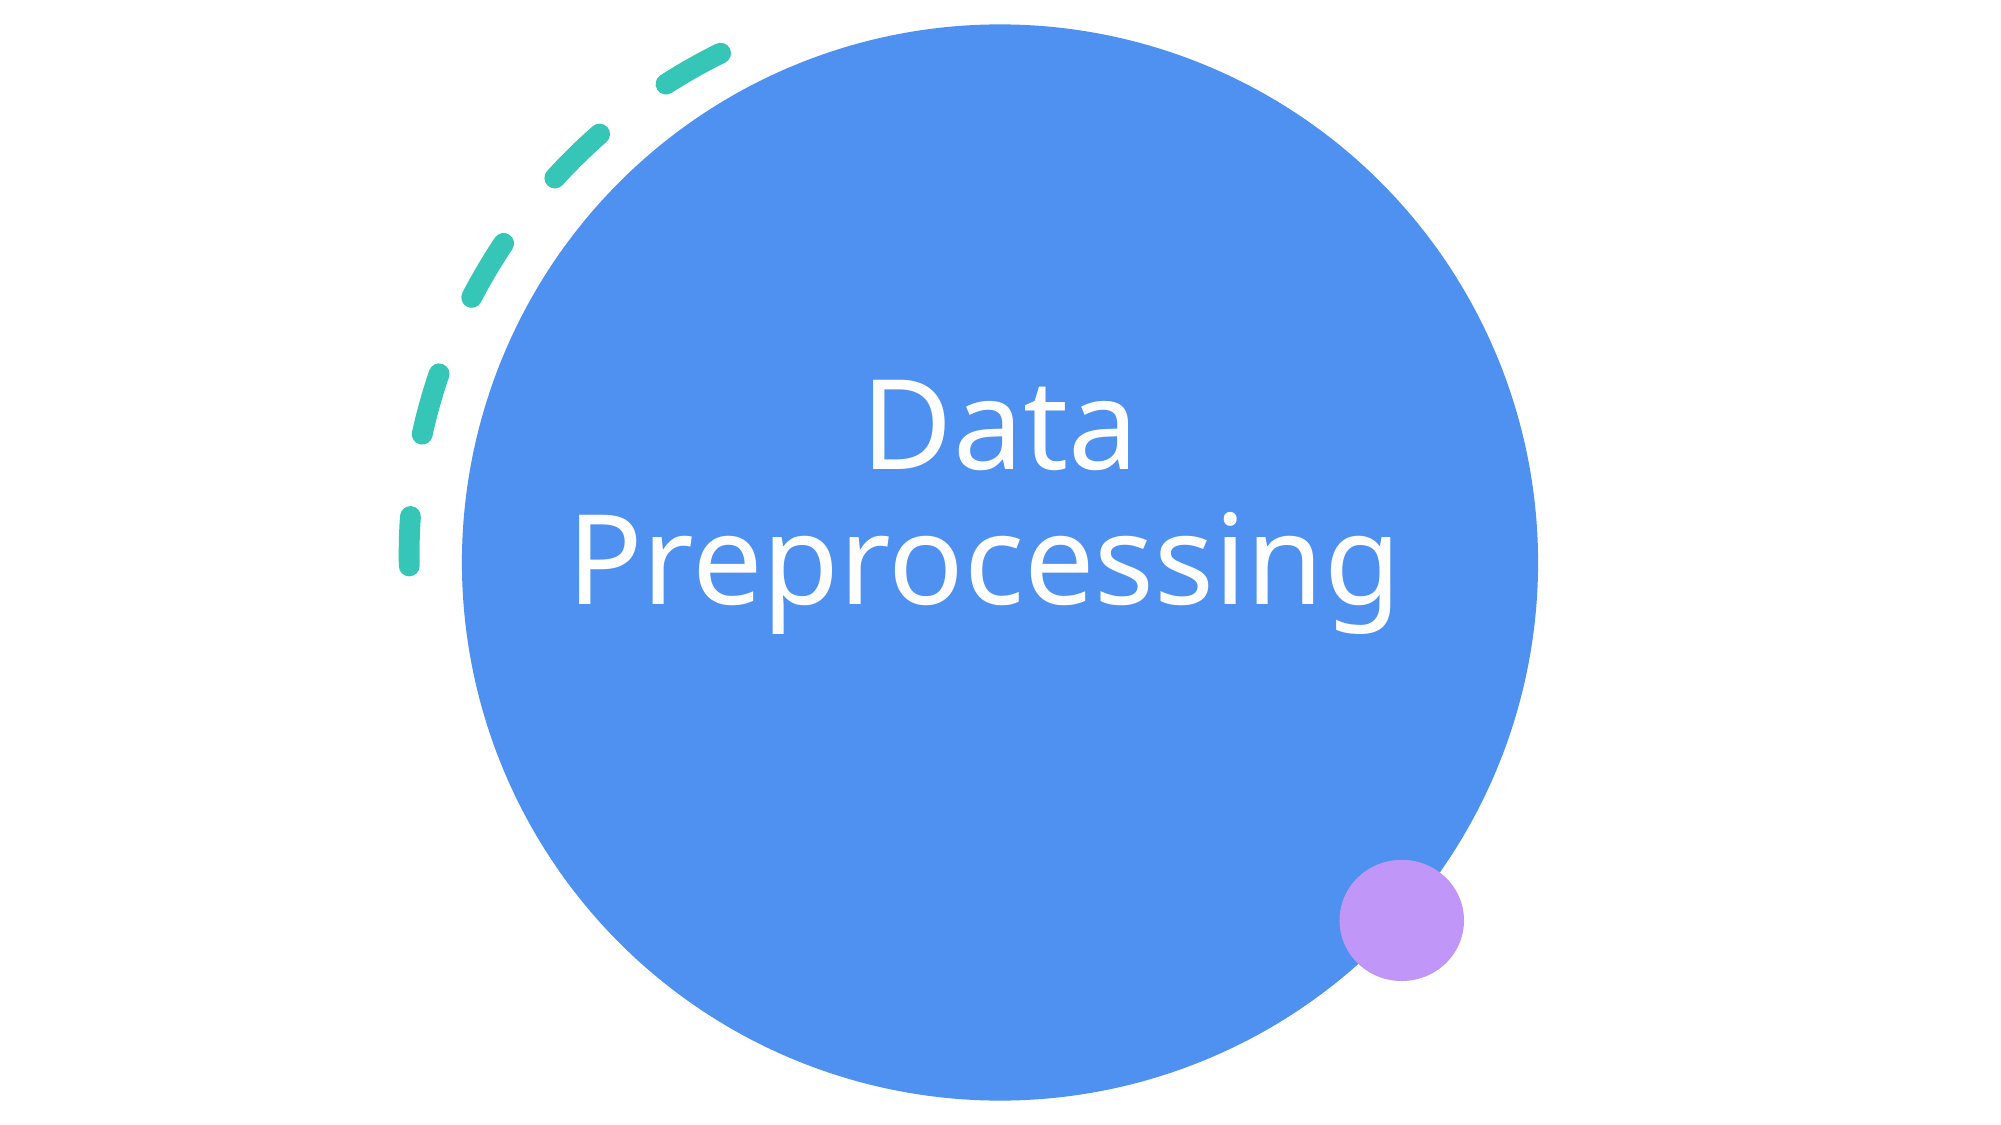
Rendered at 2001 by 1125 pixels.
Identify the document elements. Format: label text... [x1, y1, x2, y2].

title Data Preprocessing [544, 226, 1457, 639]
